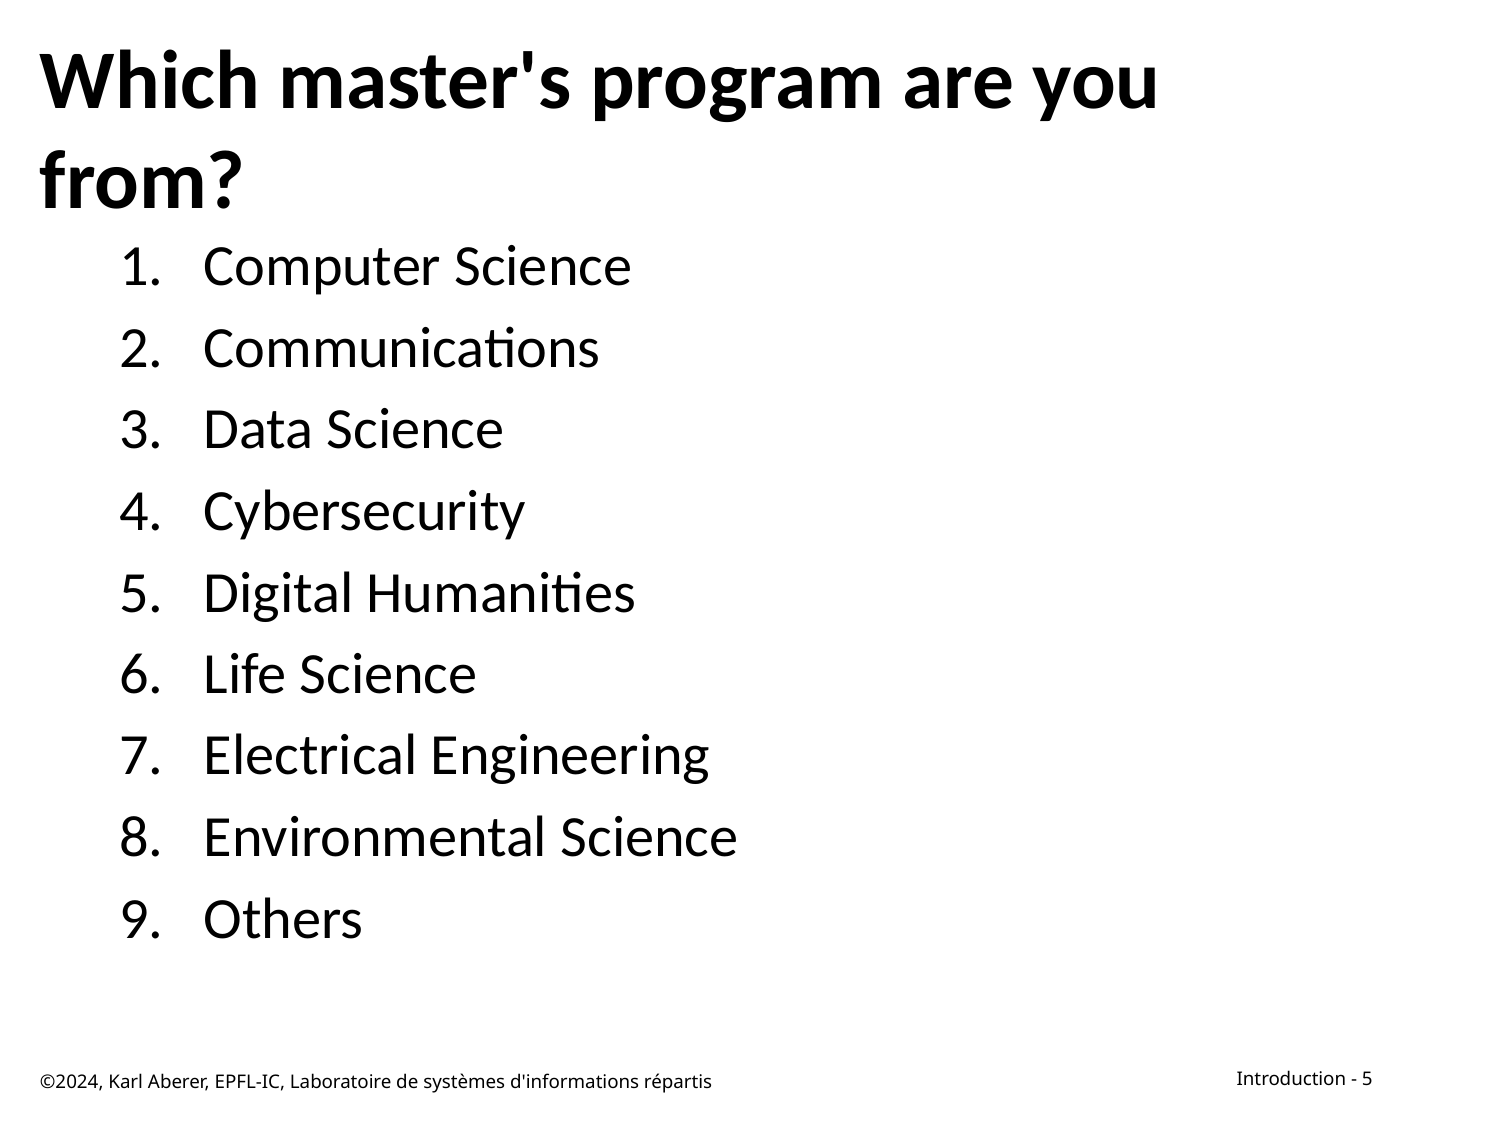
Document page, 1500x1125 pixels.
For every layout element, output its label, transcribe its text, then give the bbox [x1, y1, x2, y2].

footer ©2024, Karl Aberer, EPFL-IC, Laboratoire de systèmes d'informations répartis [24, 1062, 988, 1101]
title Which master's program are you from? [24, 49, 1388, 201]
list Computer Science Communications Data Science Cybersecurity Digital Humanities Life Science Electrical Engineering Environmental Science Others [29, 219, 1393, 1046]
